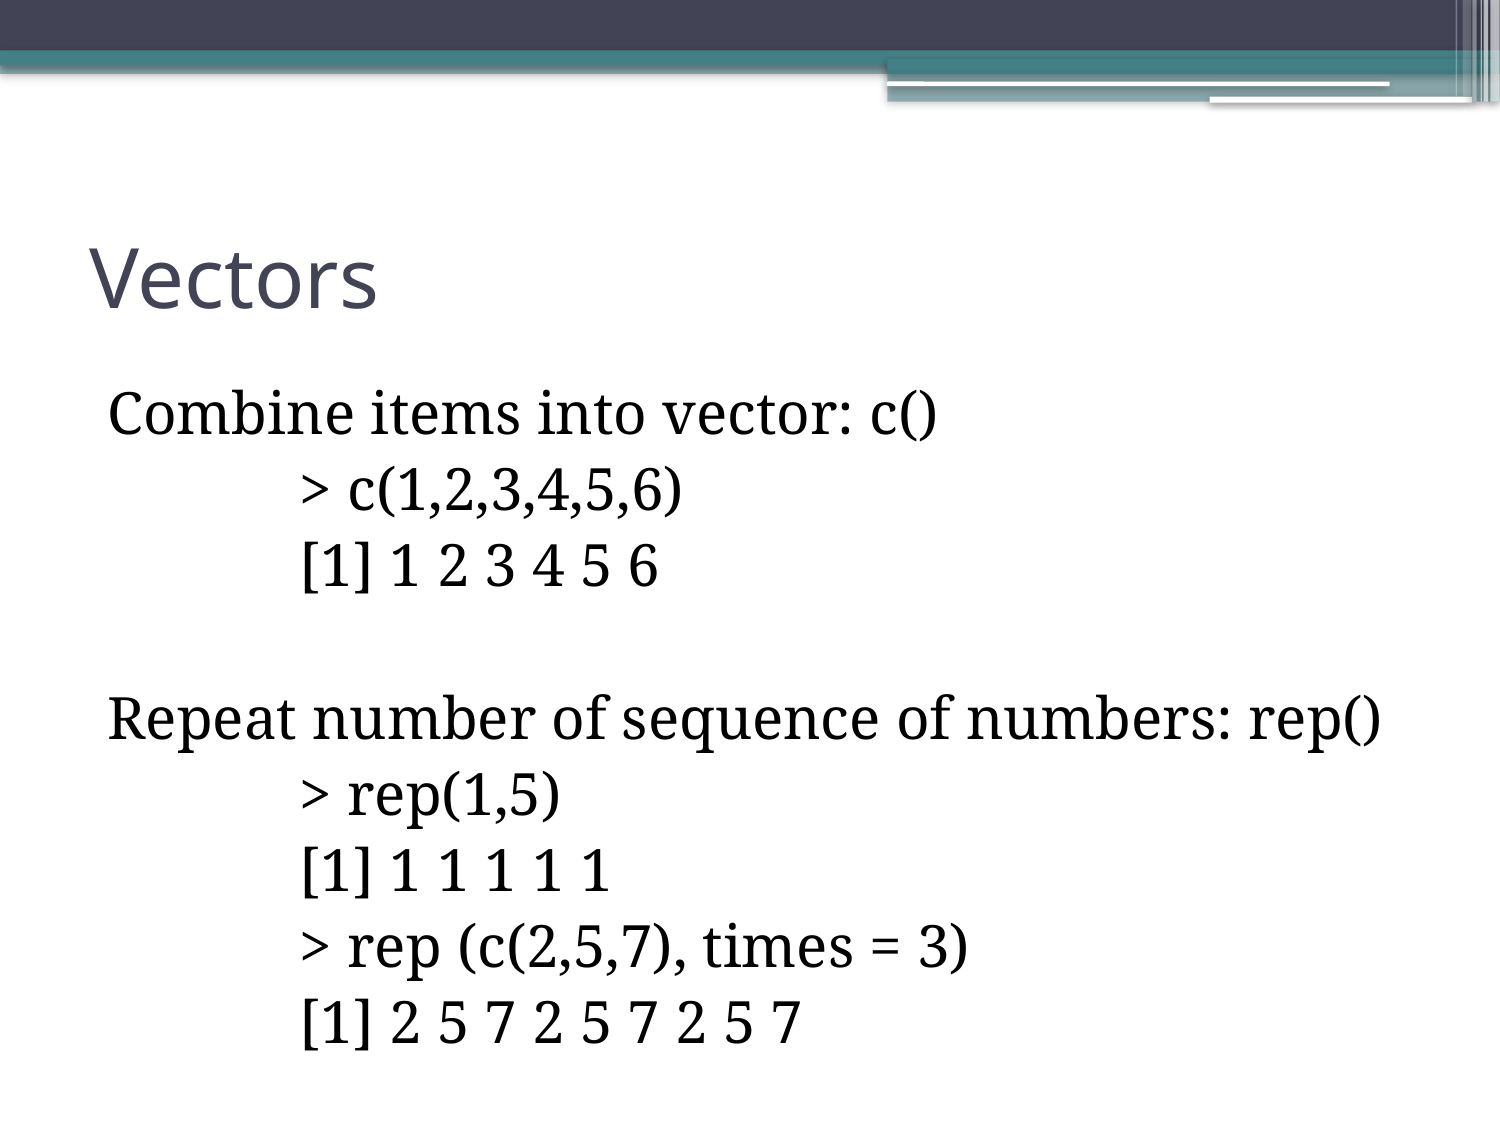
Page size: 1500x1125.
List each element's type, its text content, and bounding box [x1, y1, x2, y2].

list Combine items into vector: c() > c(1,2,3,4,5,6) [1] 1 2 3 4 5 6 Repeat number of sequence of numbers: rep() > rep(1,5) [1] 1 1 1 1 1 > rep (c(2,5,7), times = 3) [1] 2 5 7 2 5 7 2 5 7 [75, 368, 1425, 1079]
title Vectors [75, 187, 1425, 363]
